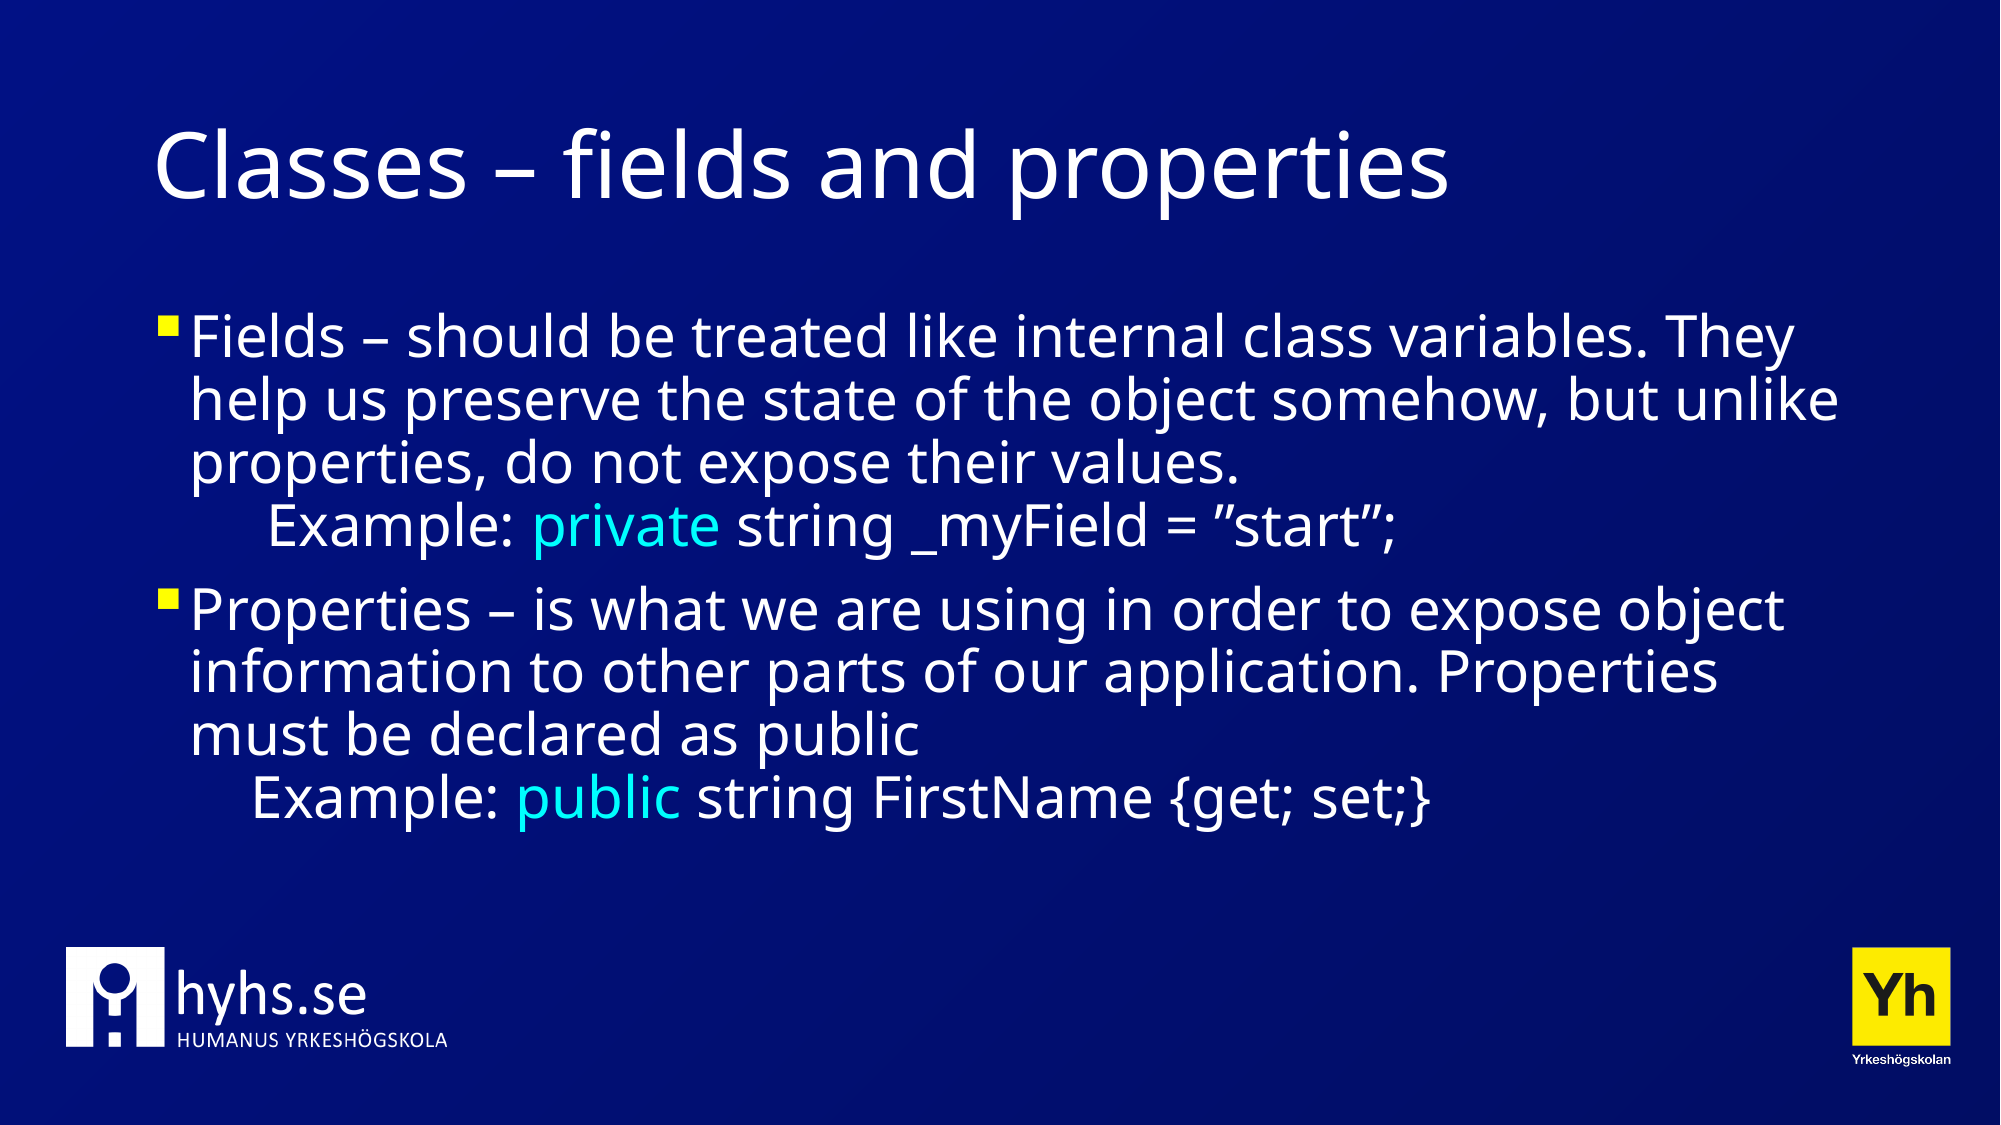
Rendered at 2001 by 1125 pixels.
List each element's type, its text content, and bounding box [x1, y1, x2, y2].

list Fields – should be treated like internal class variables. They help us preserve the state of the object somehow, but unlike properties, do not expose their values. Example: private string _myField = ”start”; Properties – is what we are using in order to expose object information to other parts of our application. Properties must be declared as public Example: public string FirstName {get; set;} [137, 299, 1863, 956]
picture [1841, 947, 1961, 1067]
title Classes – fields and properties [137, 59, 1863, 278]
picture [66, 945, 447, 1052]
